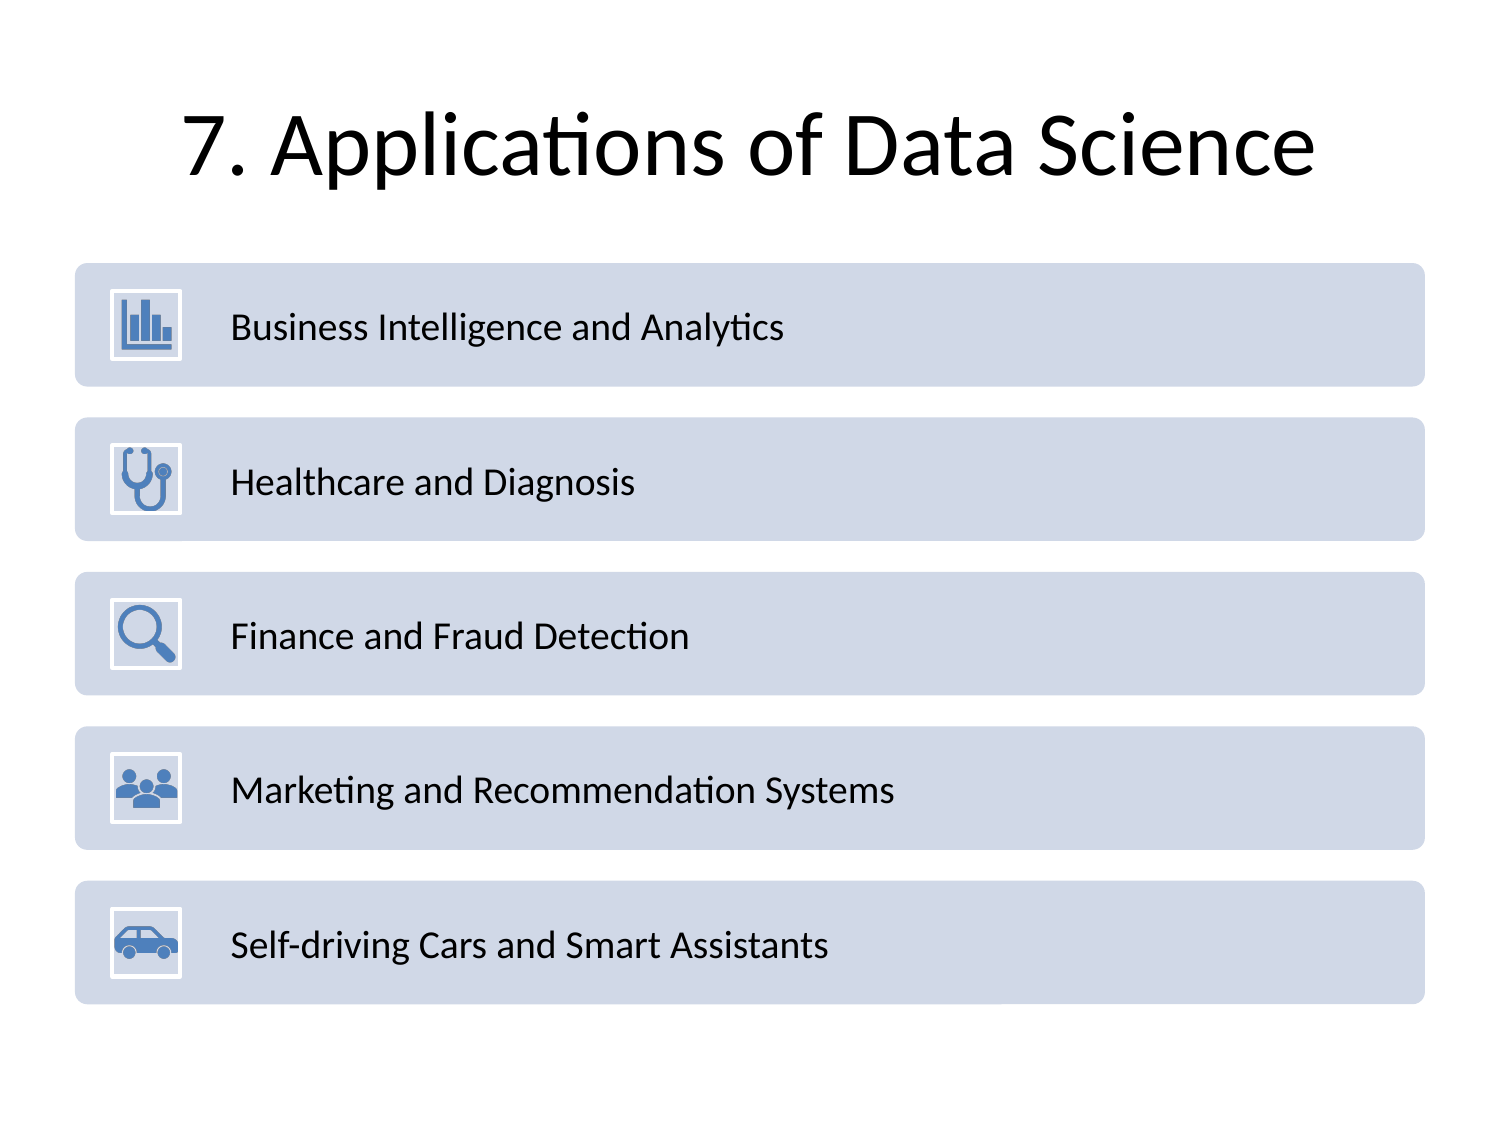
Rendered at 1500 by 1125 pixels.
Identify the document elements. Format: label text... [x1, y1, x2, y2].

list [74, 262, 1426, 1006]
title 7. Applications of Data Science [75, 45, 1425, 233]
